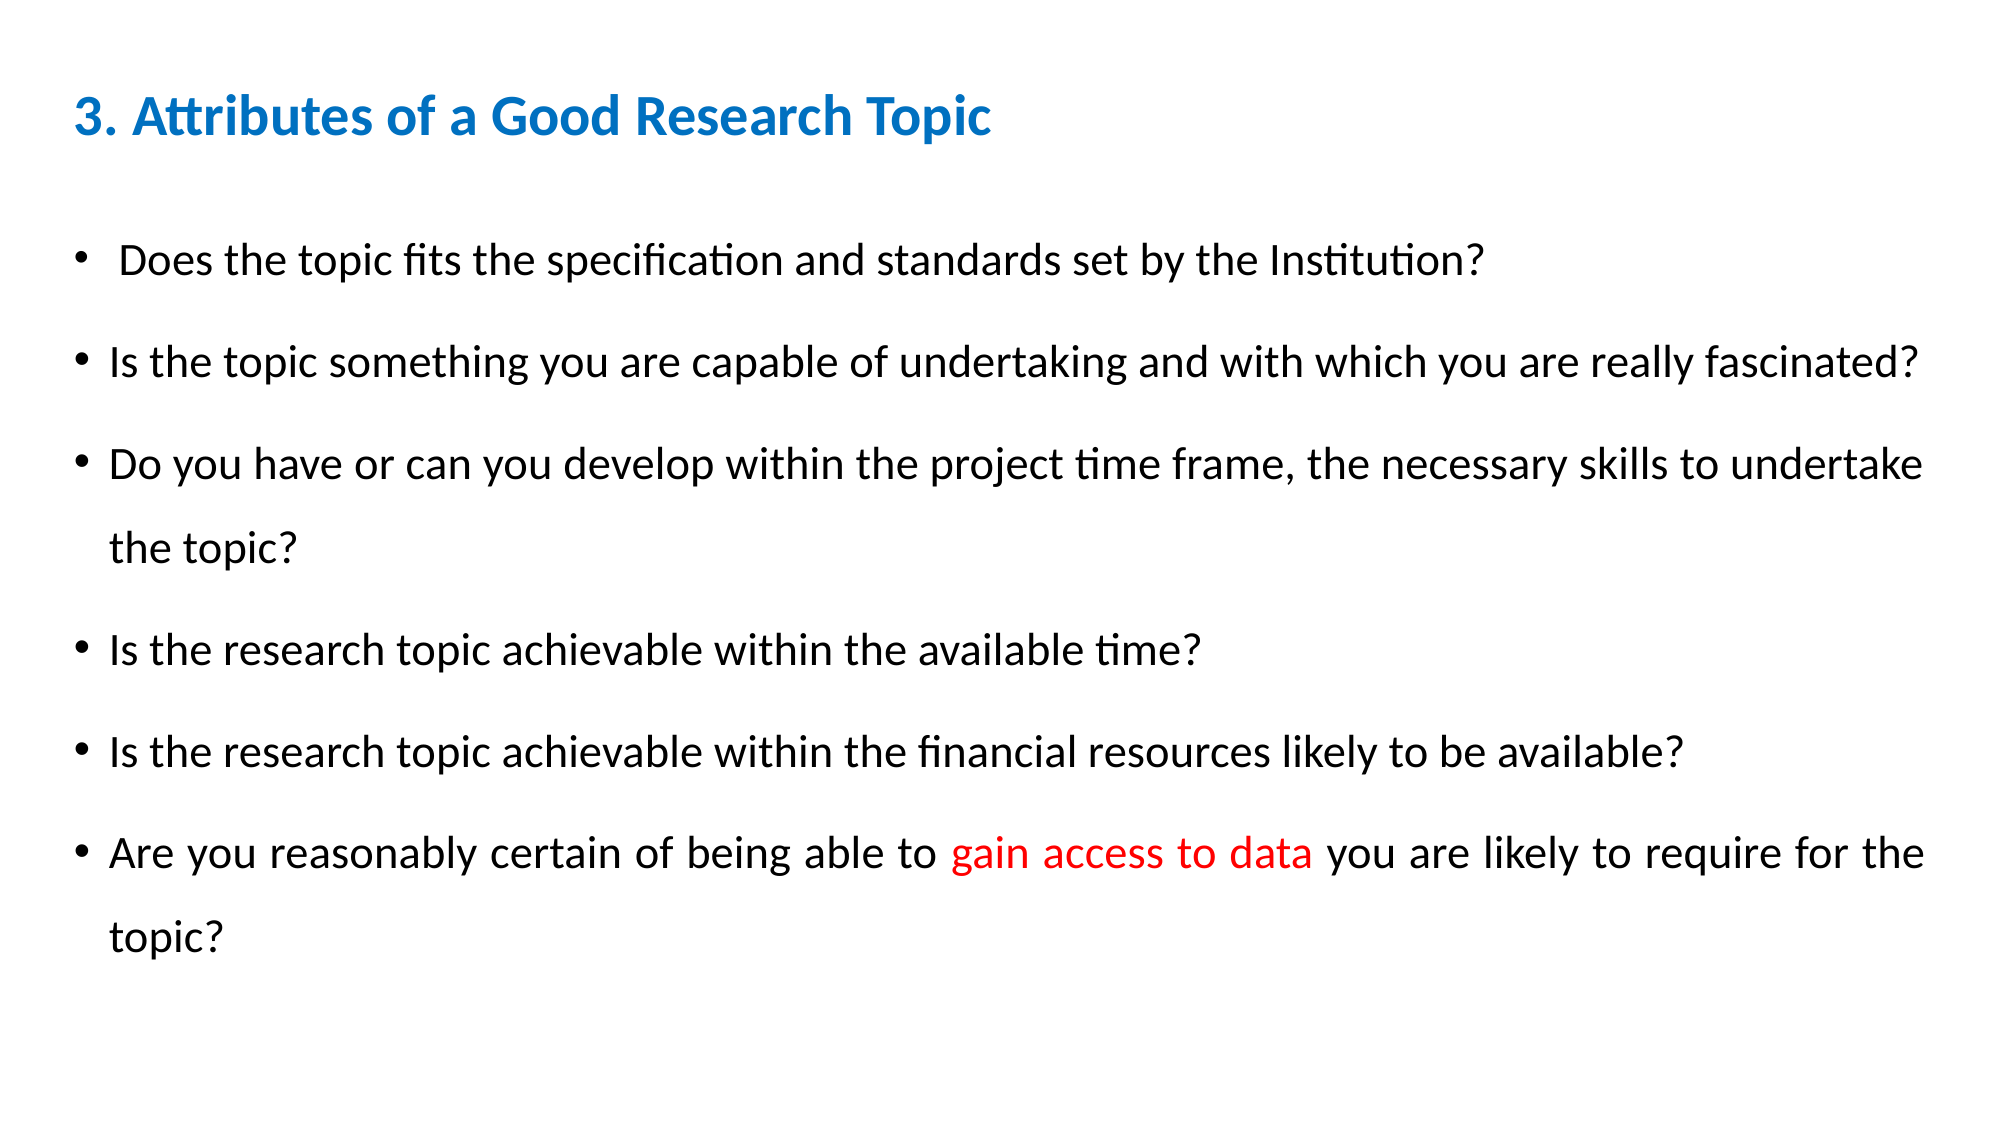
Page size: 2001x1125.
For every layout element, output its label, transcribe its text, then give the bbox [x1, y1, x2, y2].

title 3. Attributes of a Good Research Topic [58, 39, 1520, 193]
list Does the topic fits the specification and standards set by the Institution? Is the topic something you are capable of undertaking and with which you are really fascinated? Do you have or can you develop within the project time frame, the necessary skills to undertake the topic? Is the research topic achievable within the available time? Is the research topic achievable within the financial resources likely to be available? Are you reasonably certain of being able to gain access to data you are likely to require for the topic? [58, 193, 1941, 1025]
